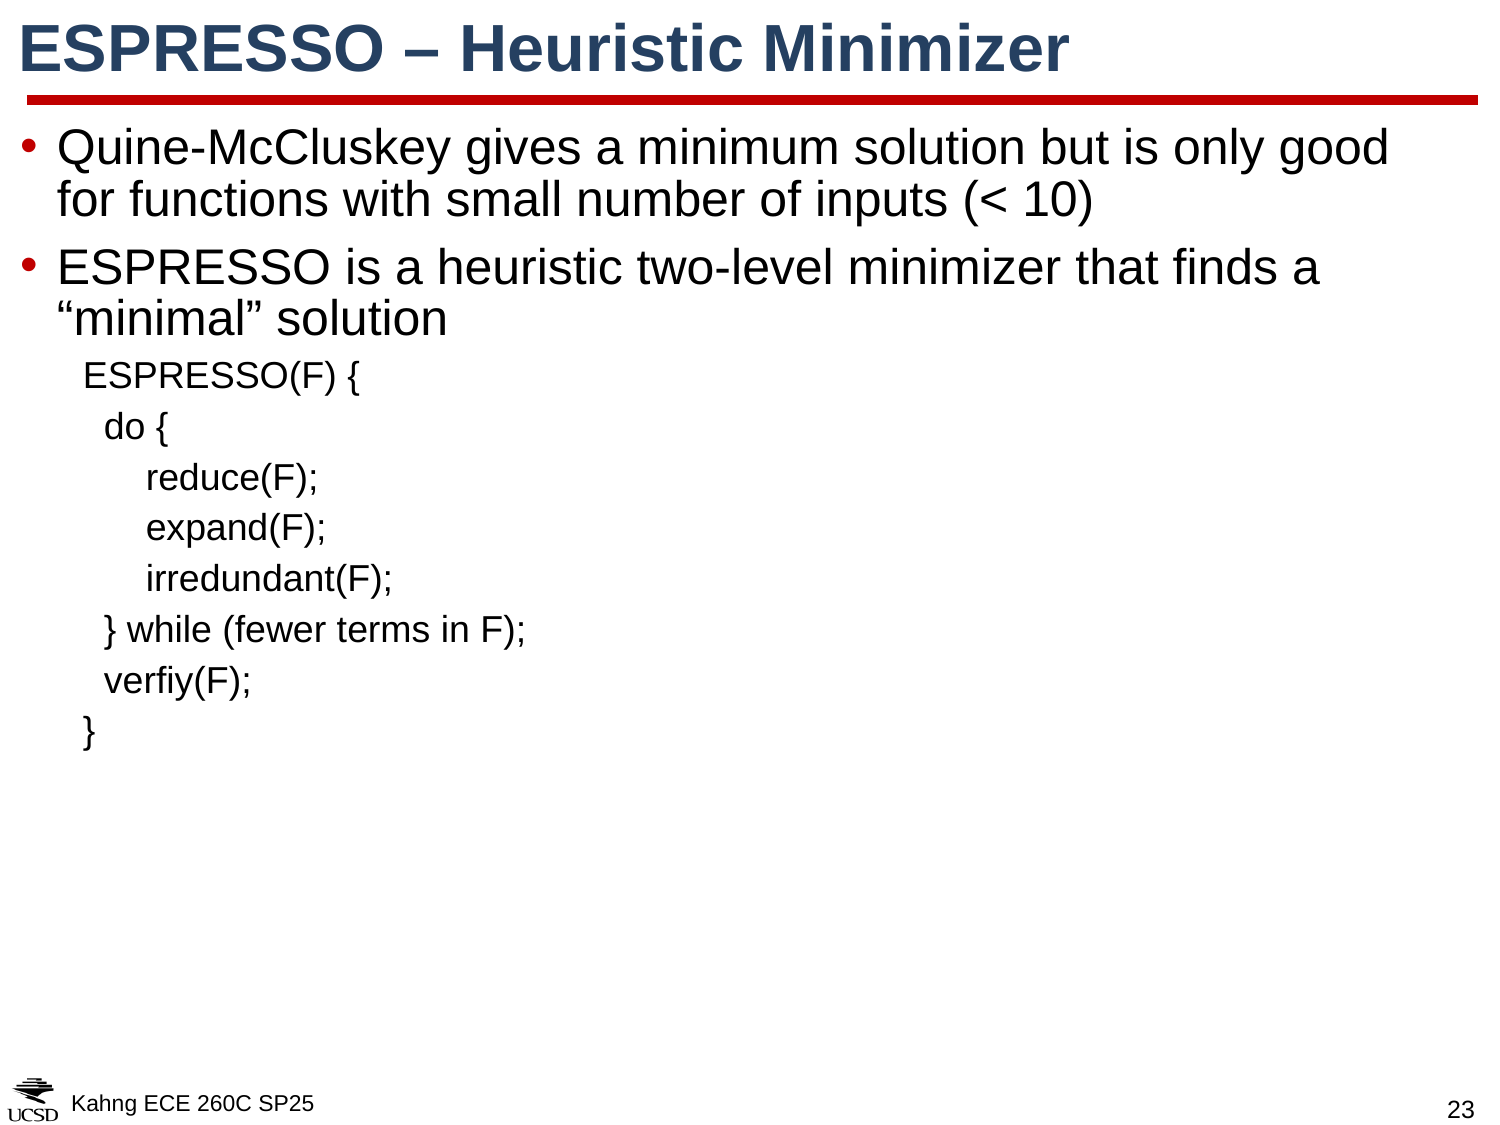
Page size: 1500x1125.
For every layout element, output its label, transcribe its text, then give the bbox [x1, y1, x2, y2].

list Quine-McCluskey gives a minimum solution but is only good for functions with small number of inputs (< 10) ESPRESSO is a heuristic two-level minimizer that finds a “minimal” solution ESPRESSO(F) { do { reduce(F); expand(F); irredundant(F); } while (fewer terms in F); verfiy(F); } [3, 116, 1478, 1050]
title ESPRESSO – Heuristic Minimizer [3, 12, 1493, 87]
picture [5, 1074, 60, 1125]
footer Kahng ECE 260C SP25 [56, 1081, 337, 1122]
